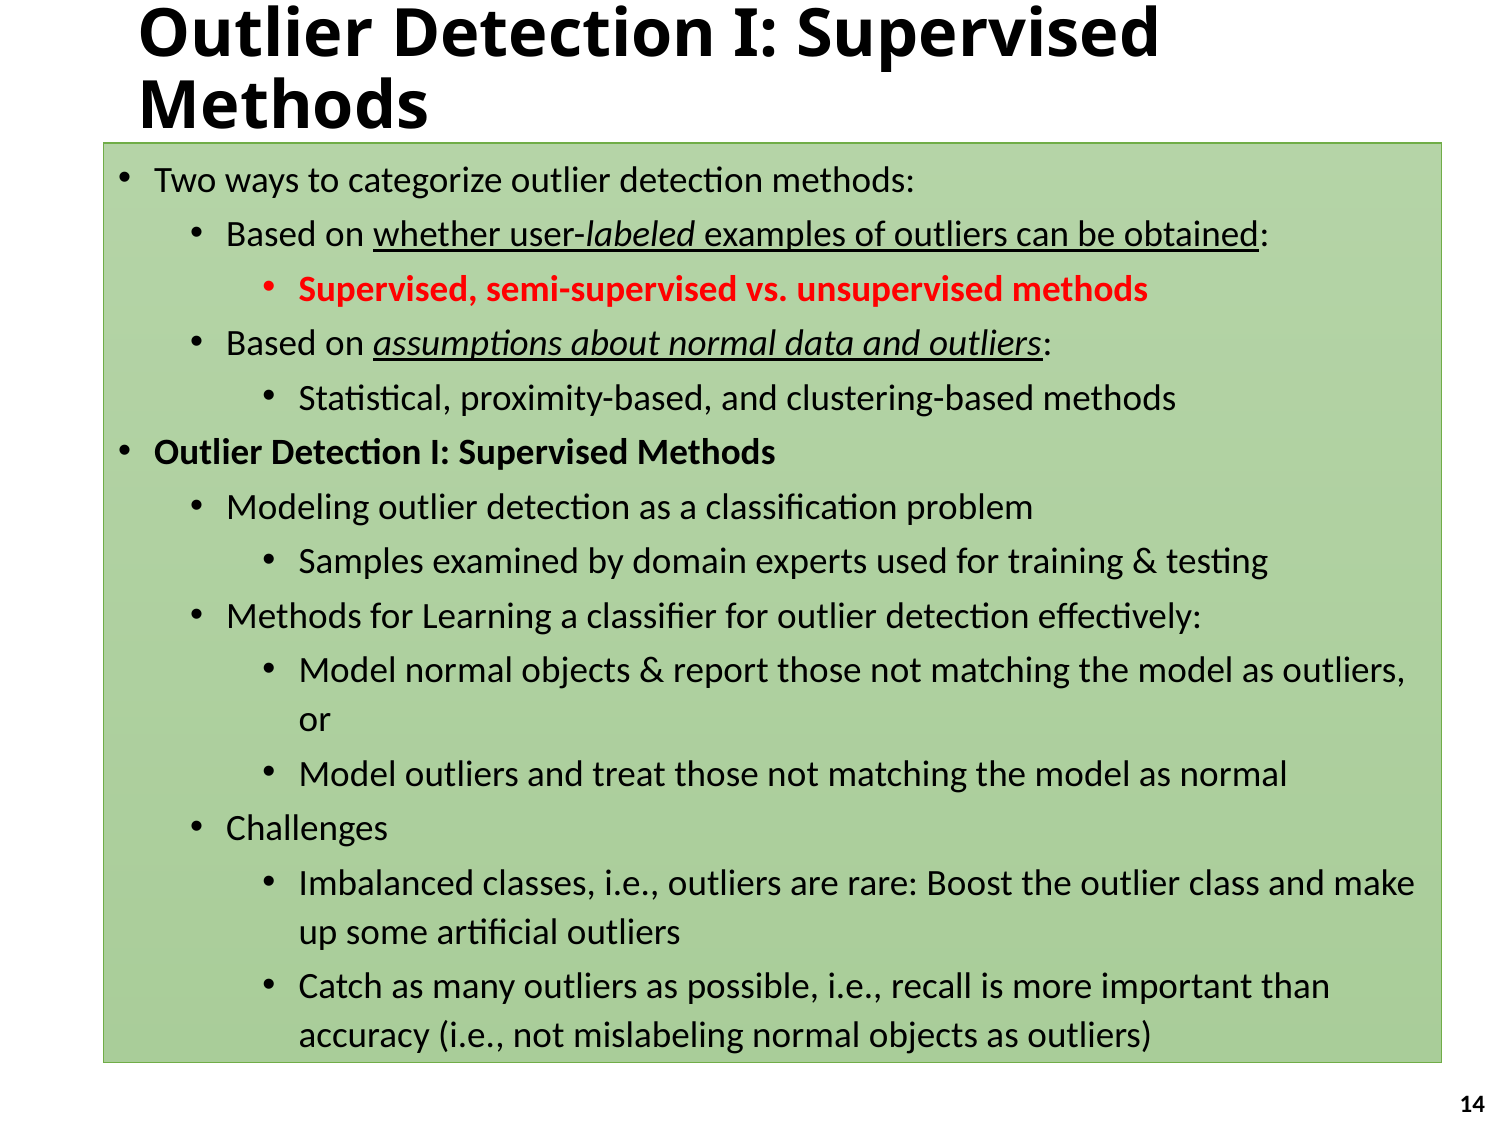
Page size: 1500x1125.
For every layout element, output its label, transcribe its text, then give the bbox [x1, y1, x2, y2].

title Outlier Detection I: Supervised Methods [122, 32, 1417, 110]
list Two ways to categorize outlier detection methods: Based on whether user-labeled examples of outliers can be obtained: Supervised, semi-supervised vs. unsupervised methods Based on assumptions about normal data and outliers: Statistical, proximity-based, and clustering-based methods Outlier Detection I: Supervised Methods Modeling outlier detection as a classification problem Samples examined by domain experts used for training & testing Methods for Learning a classifier for outlier detection effectively: Model normal objects & report those not matching the model as outliers, or Model outliers and treat those not matching the model as normal Challenges Imbalanced classes, i.e., outliers are rare: Boost the outlier class and make up some artificial outliers Catch as many outliers as possible, i.e., recall is more important than accuracy (i.e., not mislabeling normal objects as outliers) [103, 142, 1442, 1063]
text_box 14 [1187, 1062, 1500, 1125]
